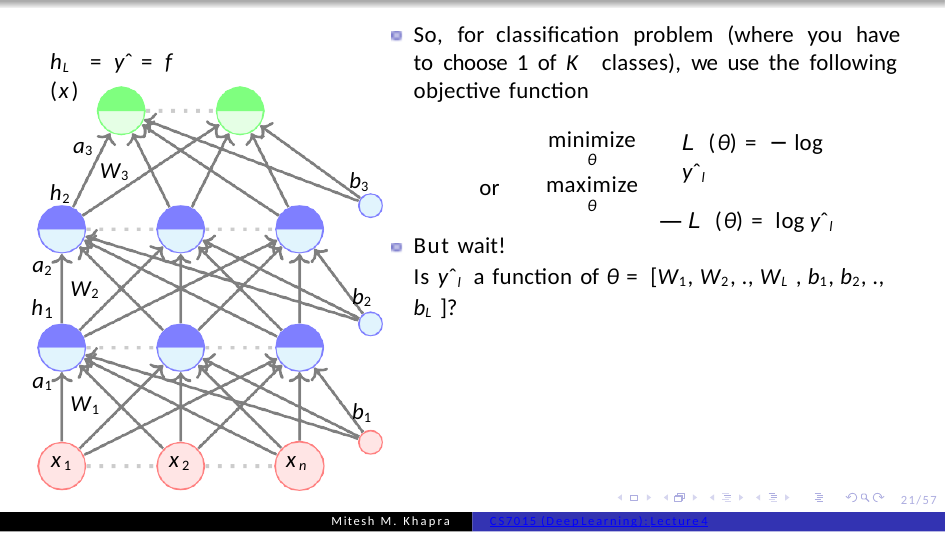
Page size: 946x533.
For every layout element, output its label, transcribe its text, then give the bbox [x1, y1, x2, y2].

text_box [0, 511, 946, 532]
text_box or [477, 170, 502, 201]
text_box hL = yˆ = f (x) [43, 43, 200, 84]
text_box L (θ) = − log yˆl — L (θ) = log yˆl [653, 125, 845, 229]
picture [391, 31, 403, 43]
picture [0, 0, 945, 8]
text_box But wait! Is yˆl a function of θ = [W1, W2, ., WL, b1, b2, ., bL]? [407, 229, 912, 321]
text_box minimize θ maximize θ [543, 125, 642, 215]
text_box a2 [26, 245, 32, 279]
picture [391, 242, 403, 254]
text_box 21/57 [898, 493, 941, 508]
title So, for classification problem (where you have to choose 1 of K classes), we use the following objective function [411, 17, 908, 108]
picture [37, 86, 383, 491]
